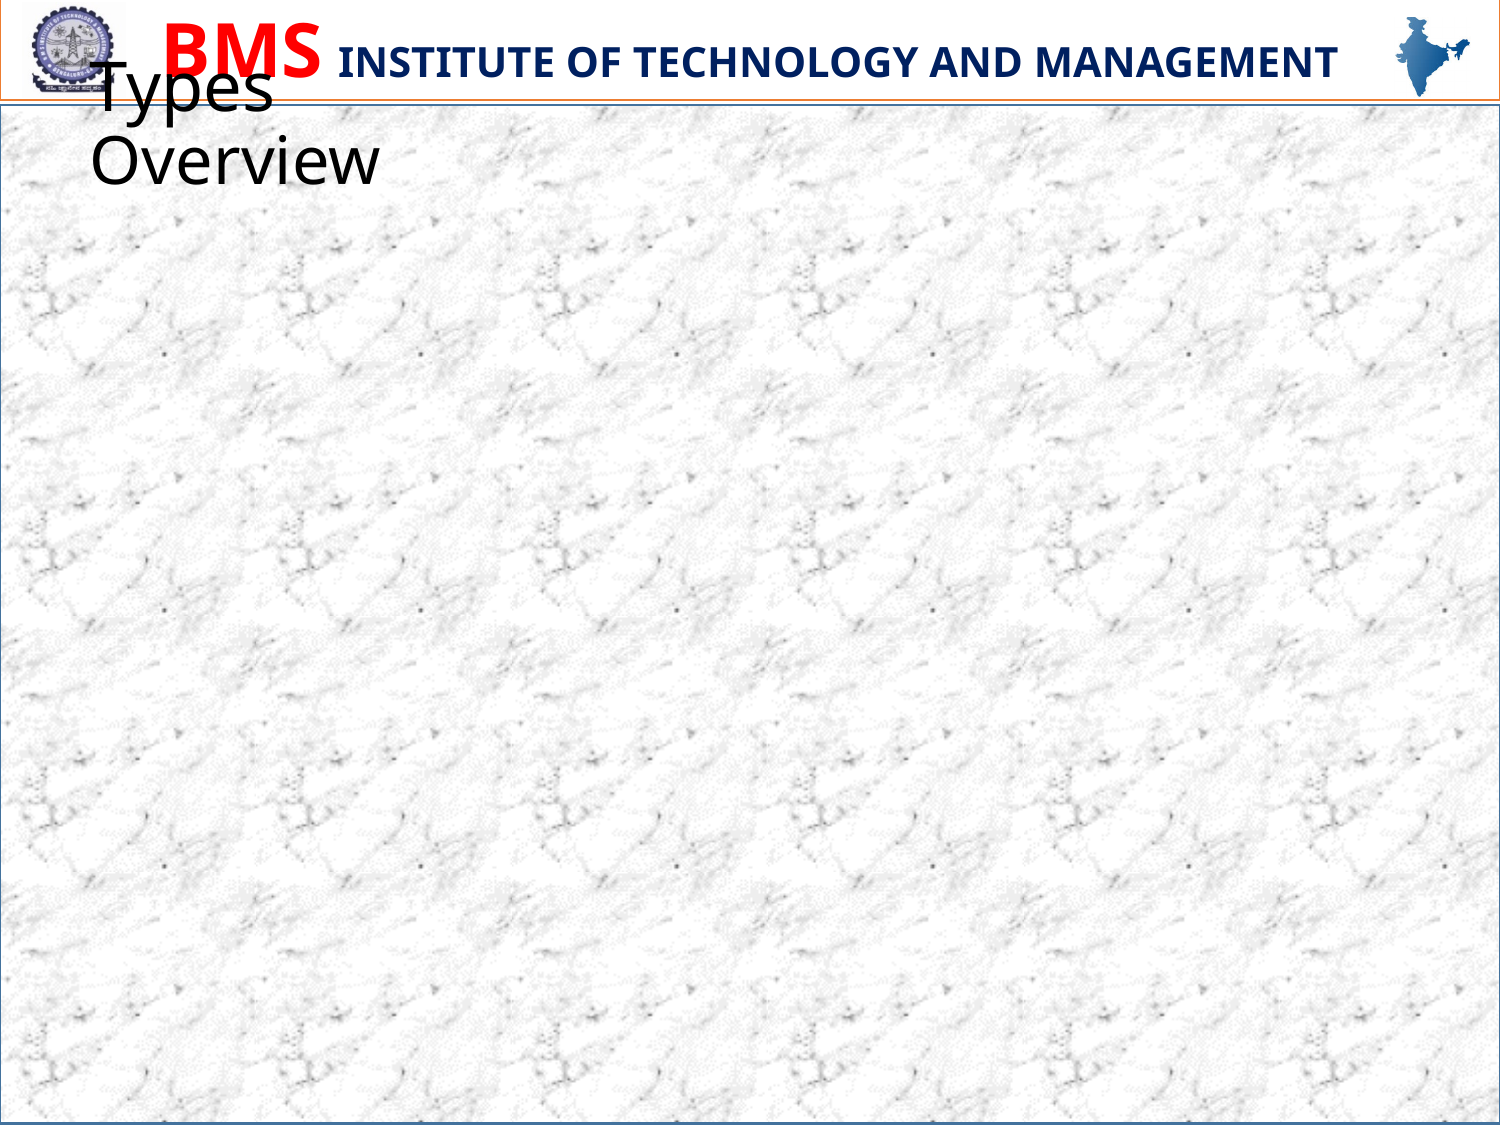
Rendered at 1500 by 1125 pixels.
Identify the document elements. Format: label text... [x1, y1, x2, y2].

title Types Overview [75, 45, 1425, 233]
picture [1, 106, 1499, 1122]
picture [22, 2, 126, 98]
picture [1394, 17, 1471, 98]
